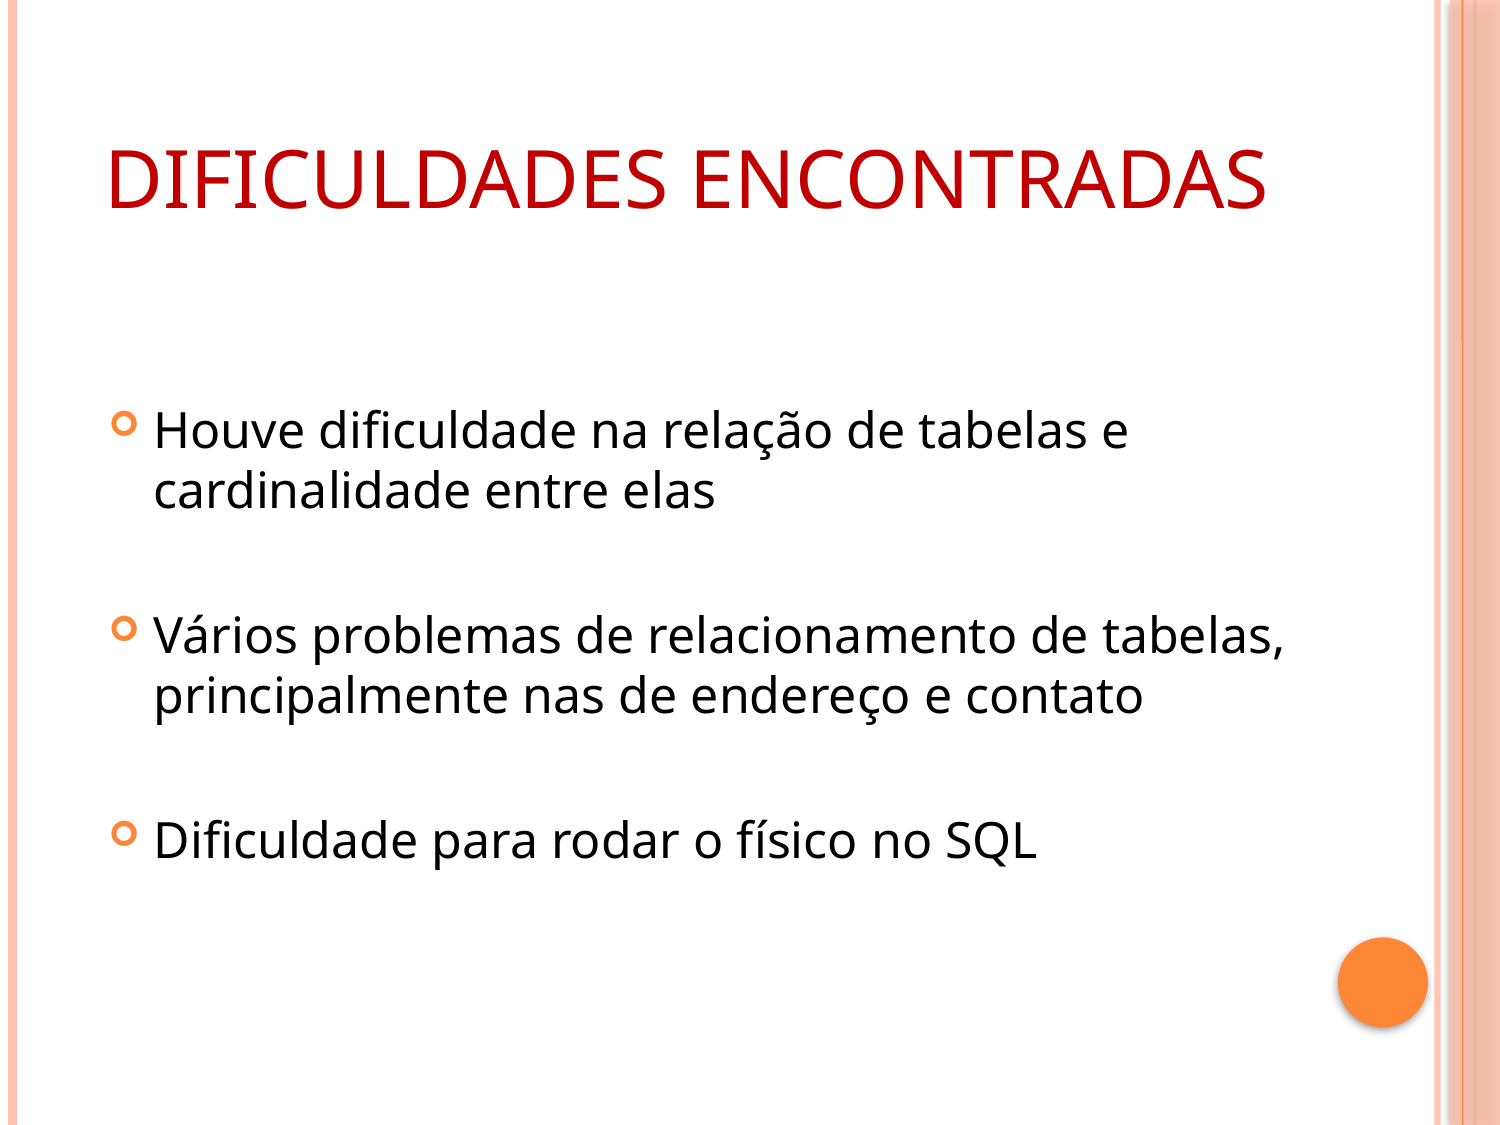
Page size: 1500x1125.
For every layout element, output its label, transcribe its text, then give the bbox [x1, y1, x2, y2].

list Houve dificuldade na relação de tabelas e cardinalidade entre elas Vários problemas de relacionamento de tabelas, principalmente nas de endereço e contato Dificuldade para rodar o físico no SQL [93, 246, 1319, 1046]
title Dificuldades encontradas [75, 45, 1300, 233]
